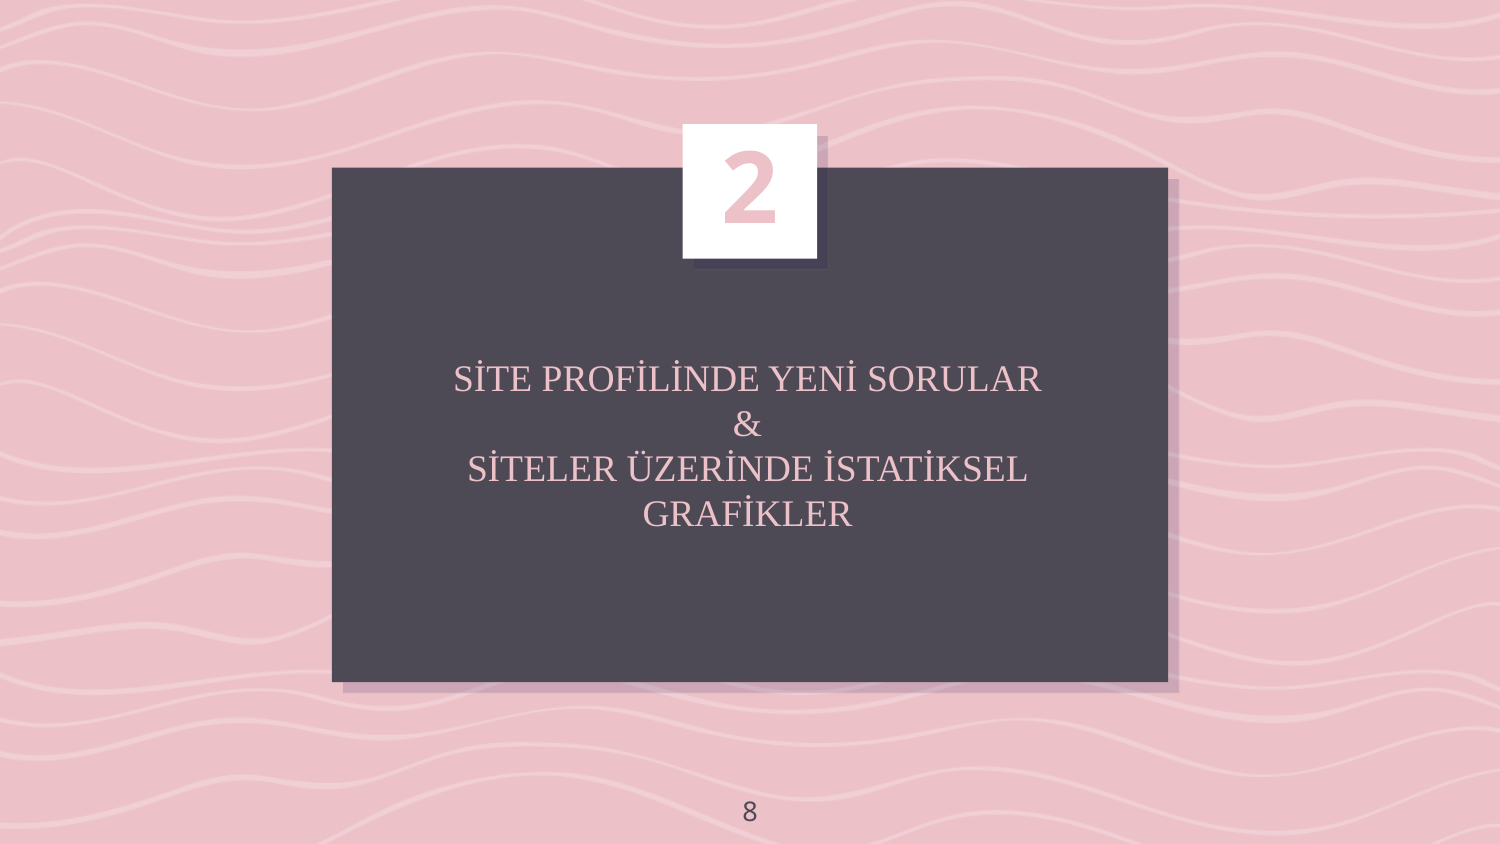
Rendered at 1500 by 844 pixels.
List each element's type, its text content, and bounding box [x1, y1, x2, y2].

title 2 [394, 146, 1106, 259]
slide_number 8 [705, 779, 795, 844]
subtitle SİTE PROFİLİNDE YENİ SORULAR & SİTELER ÜZERİNDE İSTATİKSEL GRAFİKLER [395, 339, 1100, 468]
